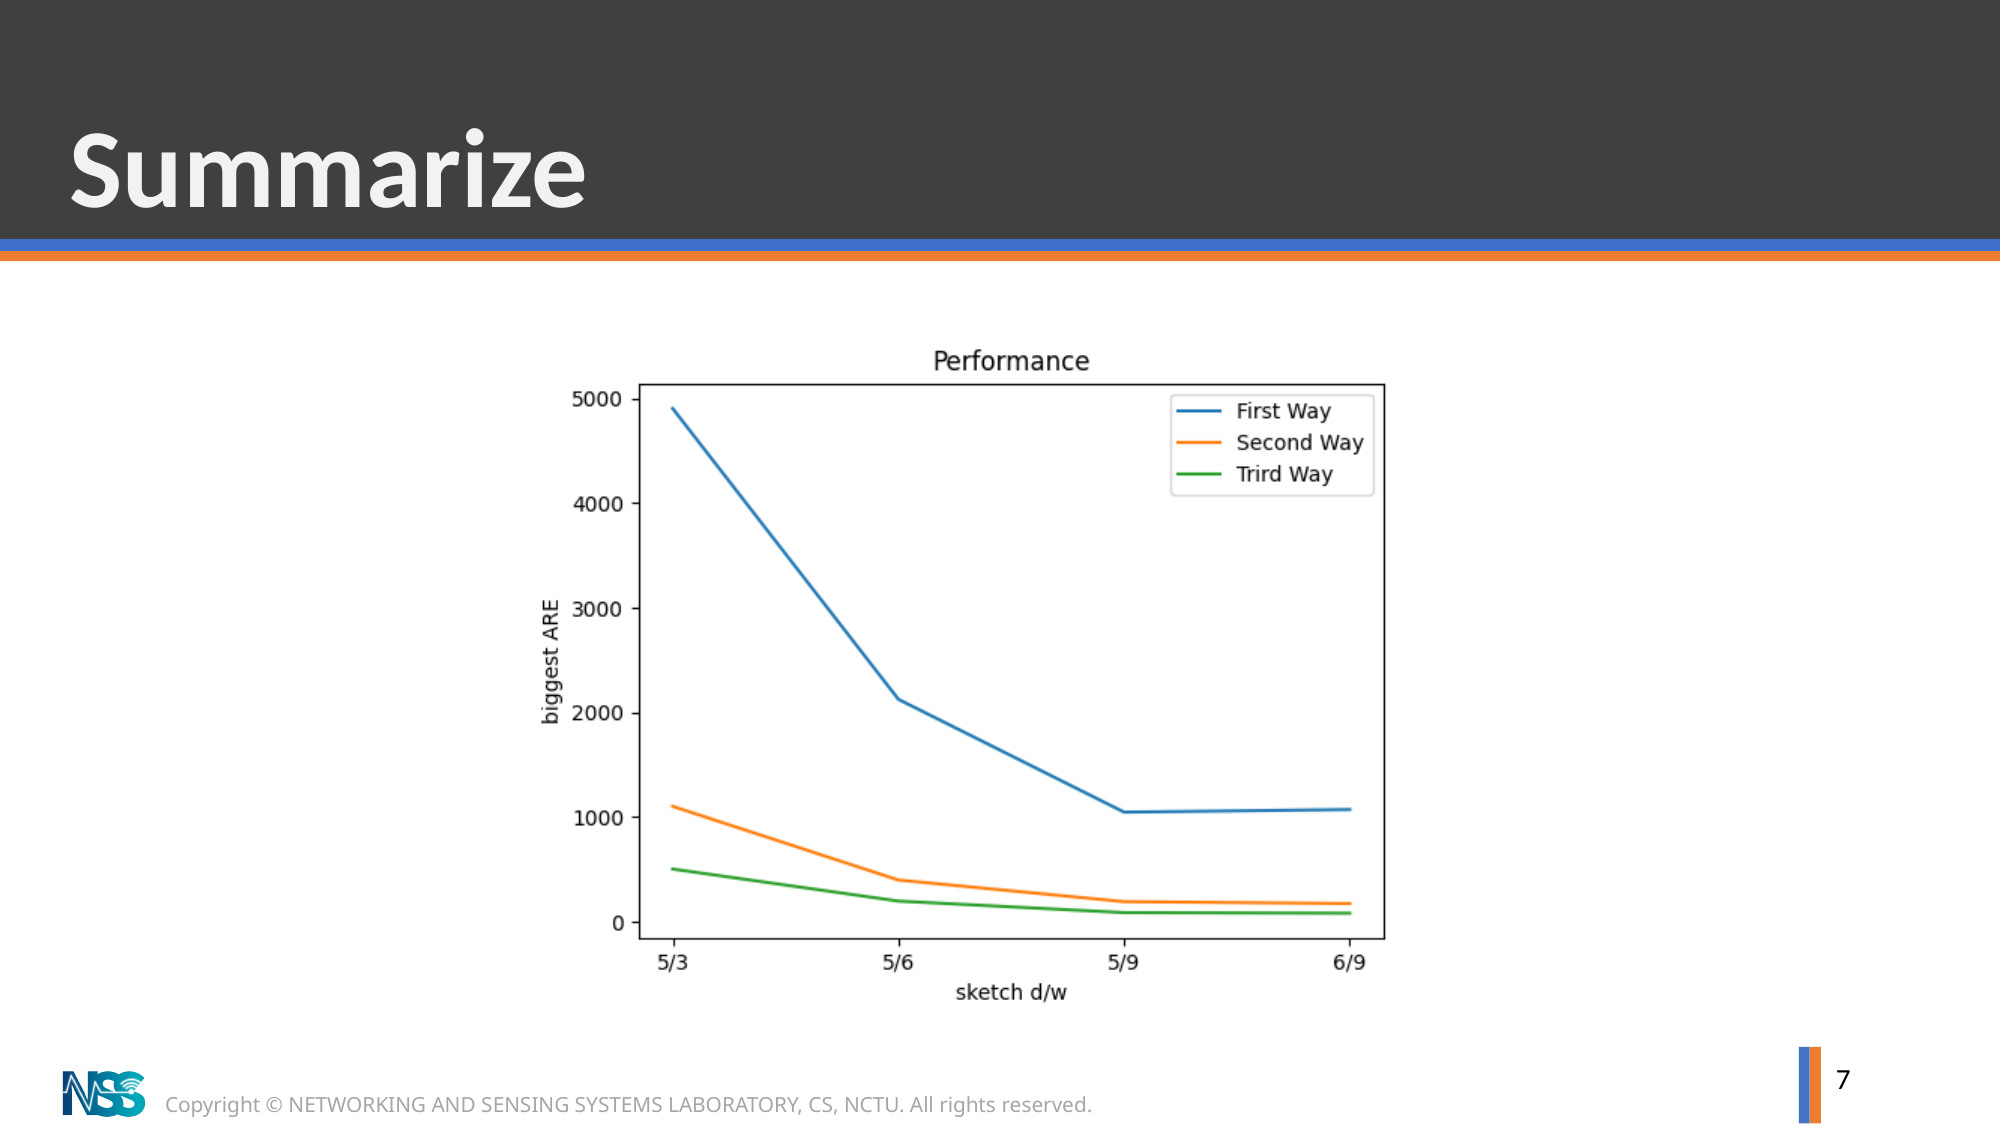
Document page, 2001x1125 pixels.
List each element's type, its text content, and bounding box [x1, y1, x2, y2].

slide_number 7 [1821, 1046, 1945, 1107]
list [519, 297, 1480, 1018]
picture [55, 1067, 151, 1125]
title Summarize [55, 56, 1945, 240]
